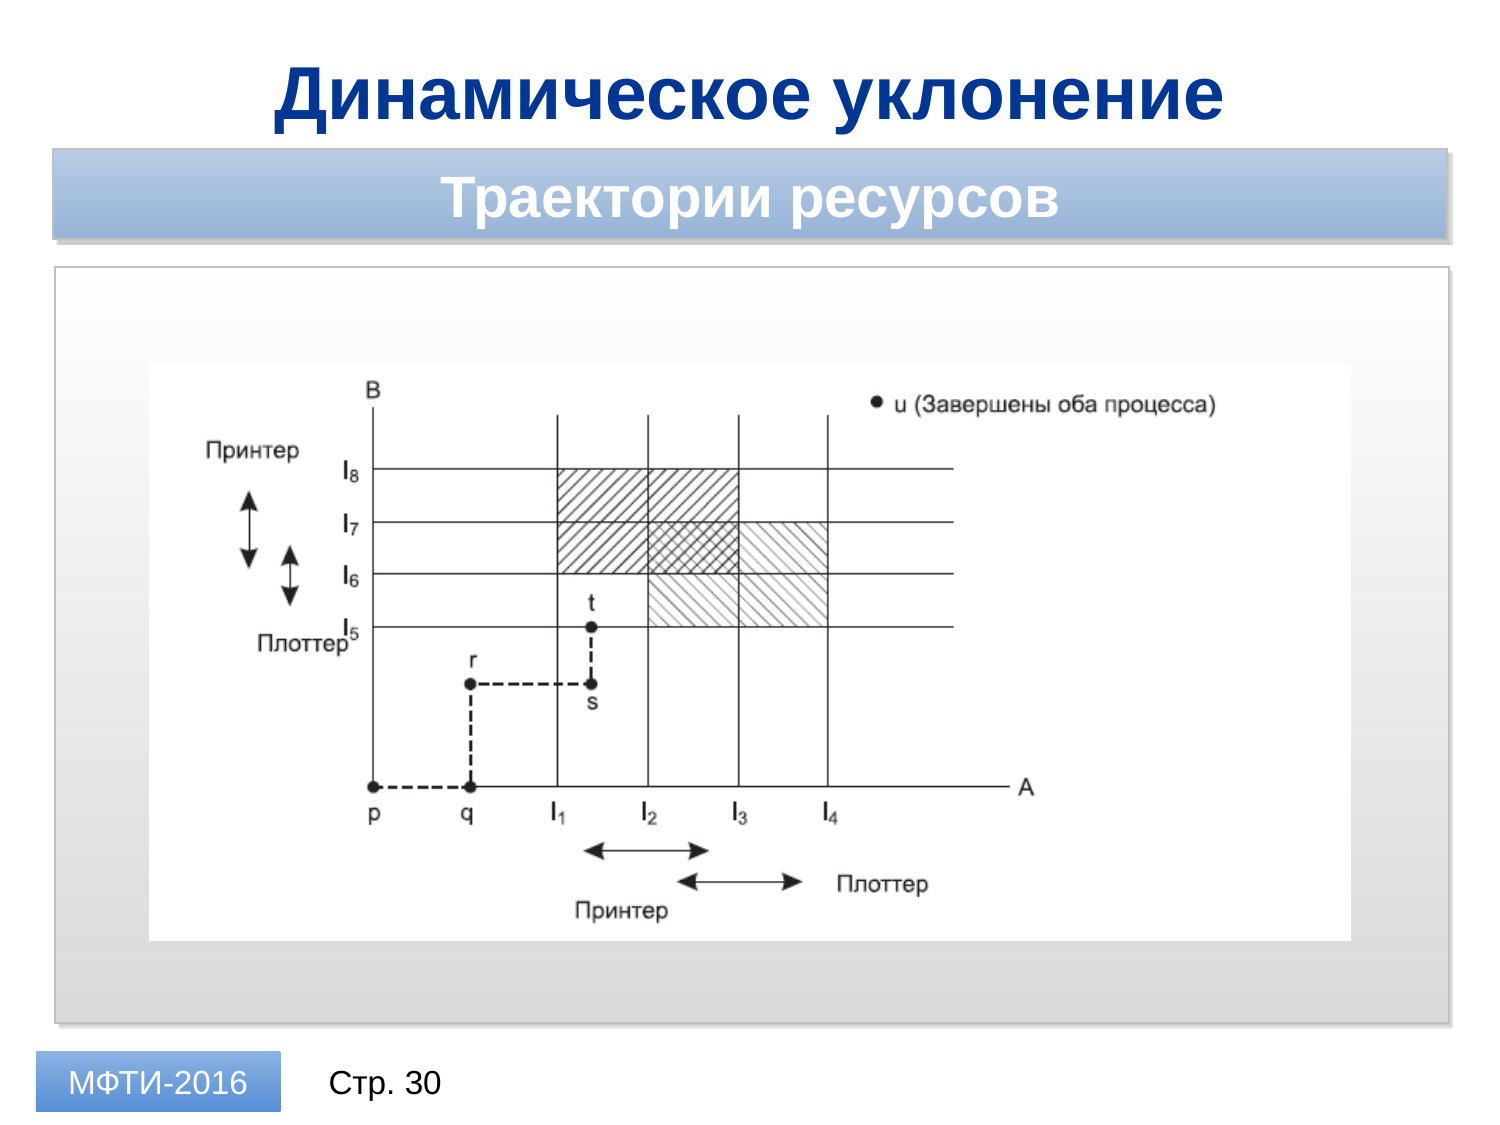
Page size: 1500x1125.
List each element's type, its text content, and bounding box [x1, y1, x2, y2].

text_box [55, 267, 1449, 1024]
title Динамическое уклонение [52, 38, 1448, 141]
text_box Траектории ресурсов [53, 149, 1447, 239]
footer МФТИ-2016 [35, 1051, 281, 1112]
slide_number Стр. 30 [303, 1051, 467, 1112]
picture [148, 362, 1351, 941]
